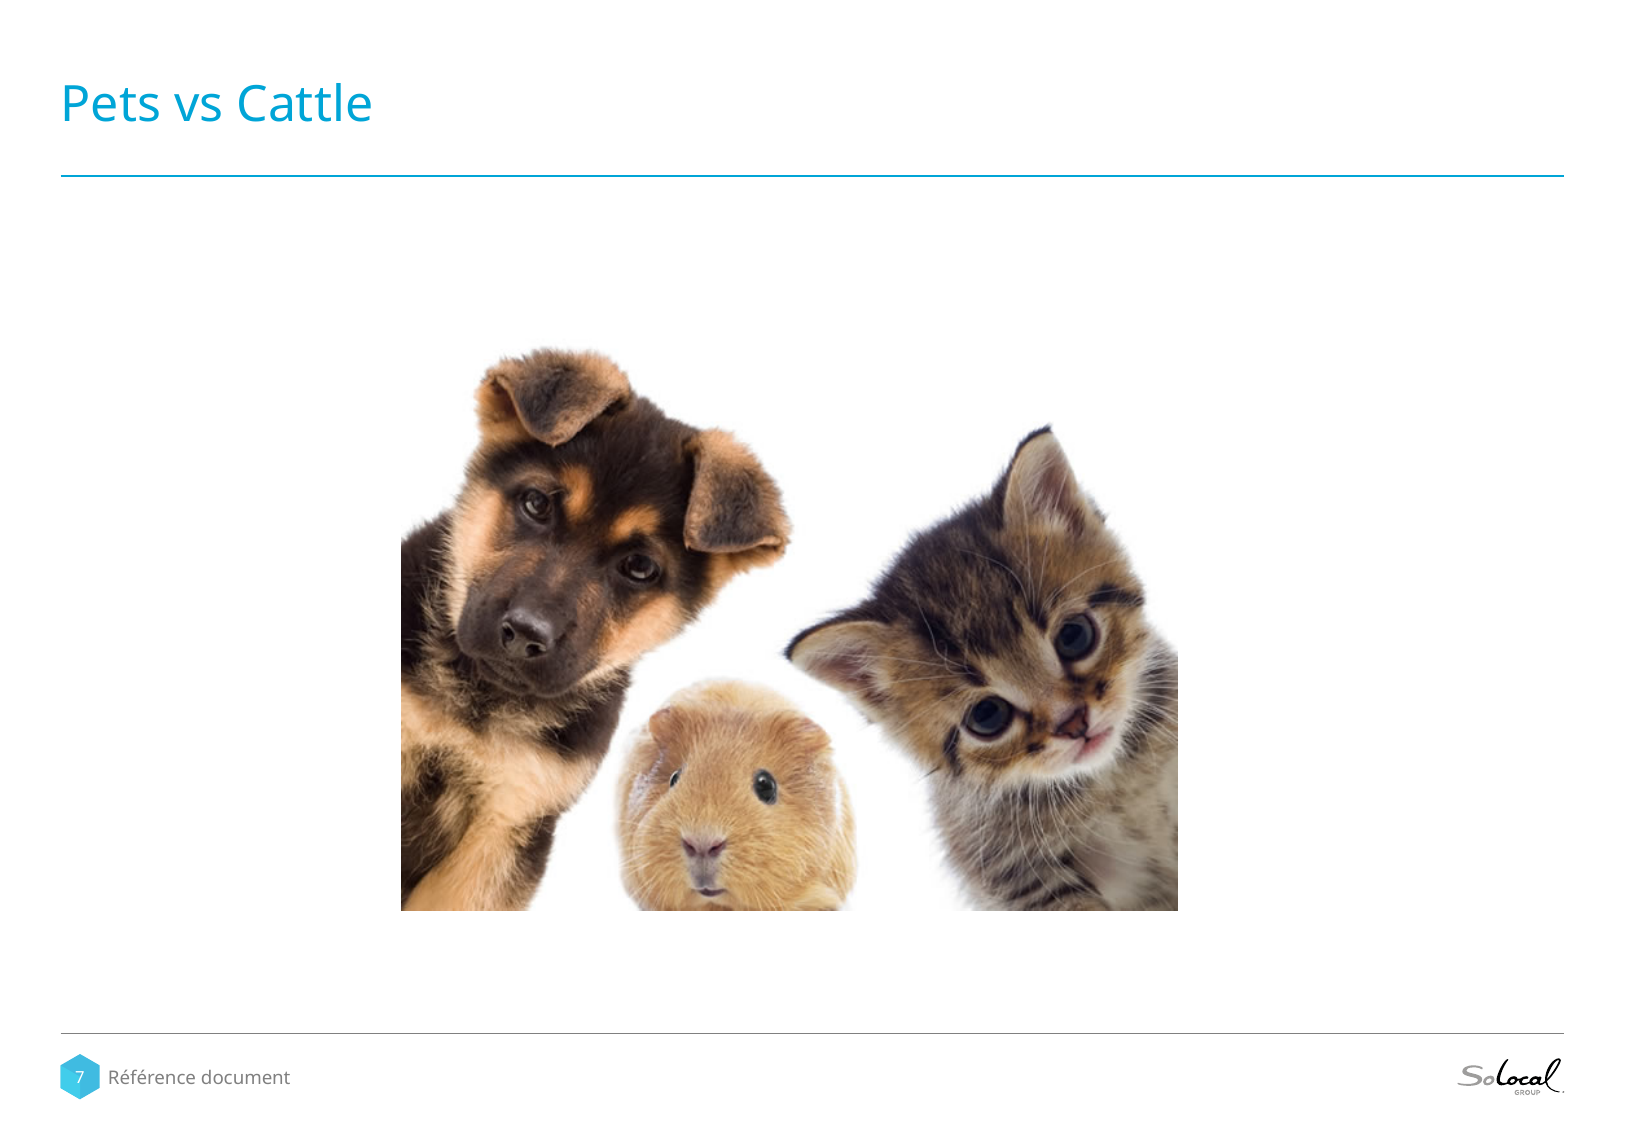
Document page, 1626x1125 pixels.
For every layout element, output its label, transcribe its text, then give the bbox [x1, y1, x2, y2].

title Pets vs Cattle [60, 33, 1565, 171]
picture [401, 318, 1178, 911]
